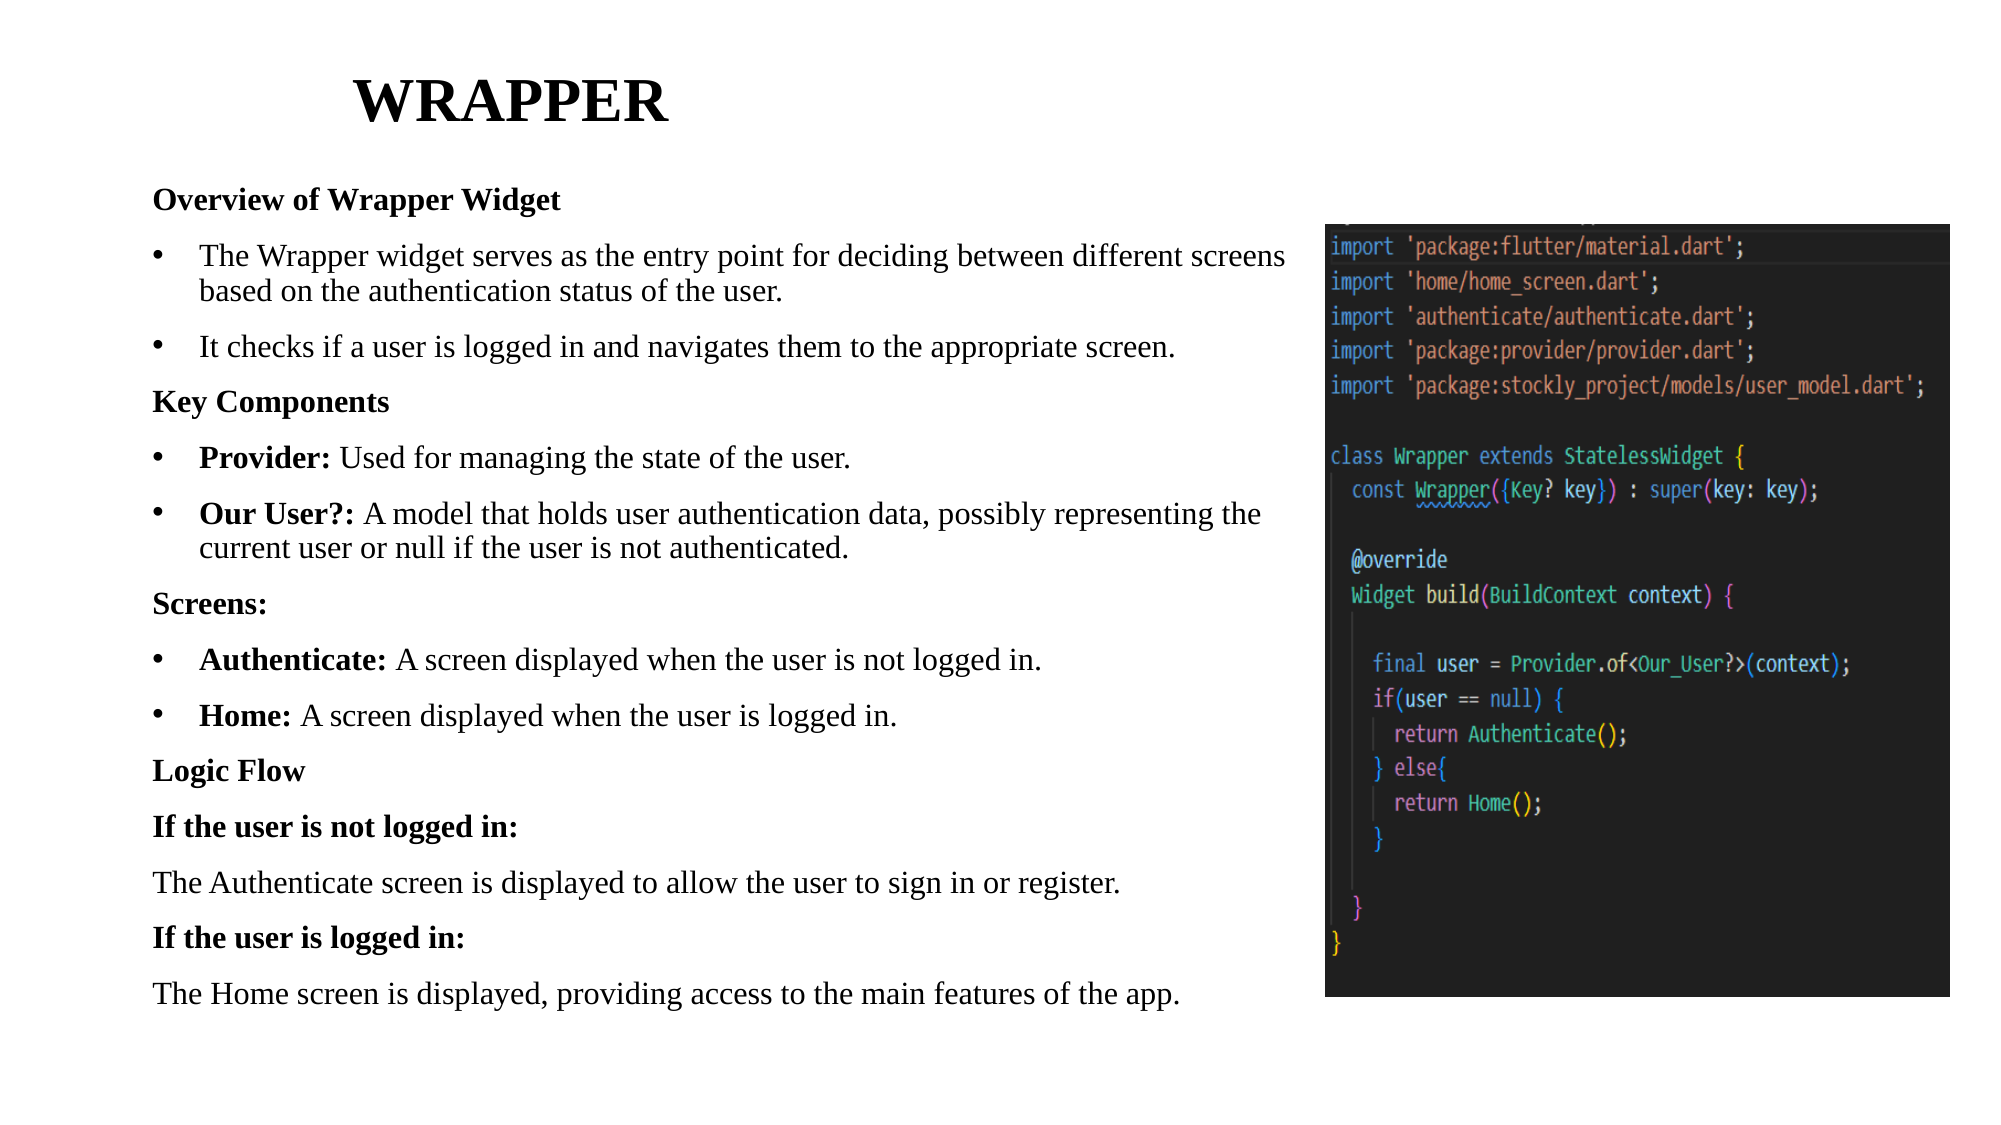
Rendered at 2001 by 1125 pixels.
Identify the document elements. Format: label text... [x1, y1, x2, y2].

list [1325, 224, 1950, 997]
list Overview of Wrapper Widget The Wrapper widget serves as the entry point for deciding between different screens based on the authentication status of the user. It checks if a user is logged in and navigates them to the appropriate screen. Key Components Provider: Used for managing the state of the user. Our User?: A model that holds user authentication data, possibly representing the current user or null if the user is not authenticated. Screens: Authenticate: A screen displayed when the user is not logged in. Home: A screen displayed when the user is logged in. Logic Flow If the user is not logged in: The Authenticate screen is displayed to allow the user to sign in or register. If the user is logged in: The Home screen is displayed, providing access to the main features of the app. [137, 175, 1308, 948]
title WRAPPER [179, 48, 843, 143]
